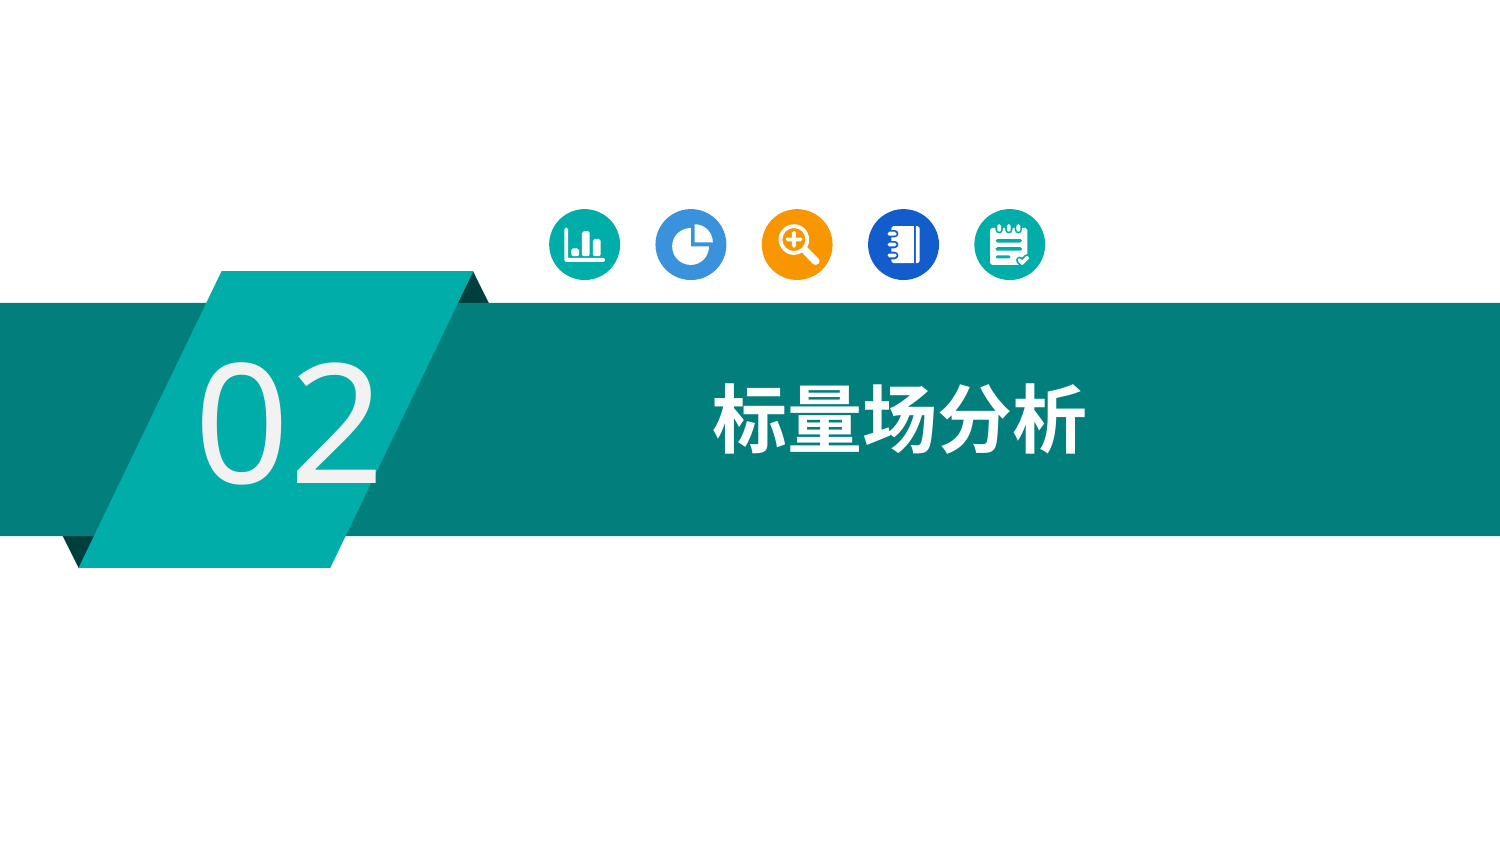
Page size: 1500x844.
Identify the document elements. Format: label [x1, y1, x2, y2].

text_box [761, 208, 833, 281]
text_box [974, 208, 1046, 281]
text_box [867, 208, 940, 281]
text_box [0, 270, 1500, 569]
text_box [548, 208, 621, 281]
text_box [655, 208, 727, 281]
